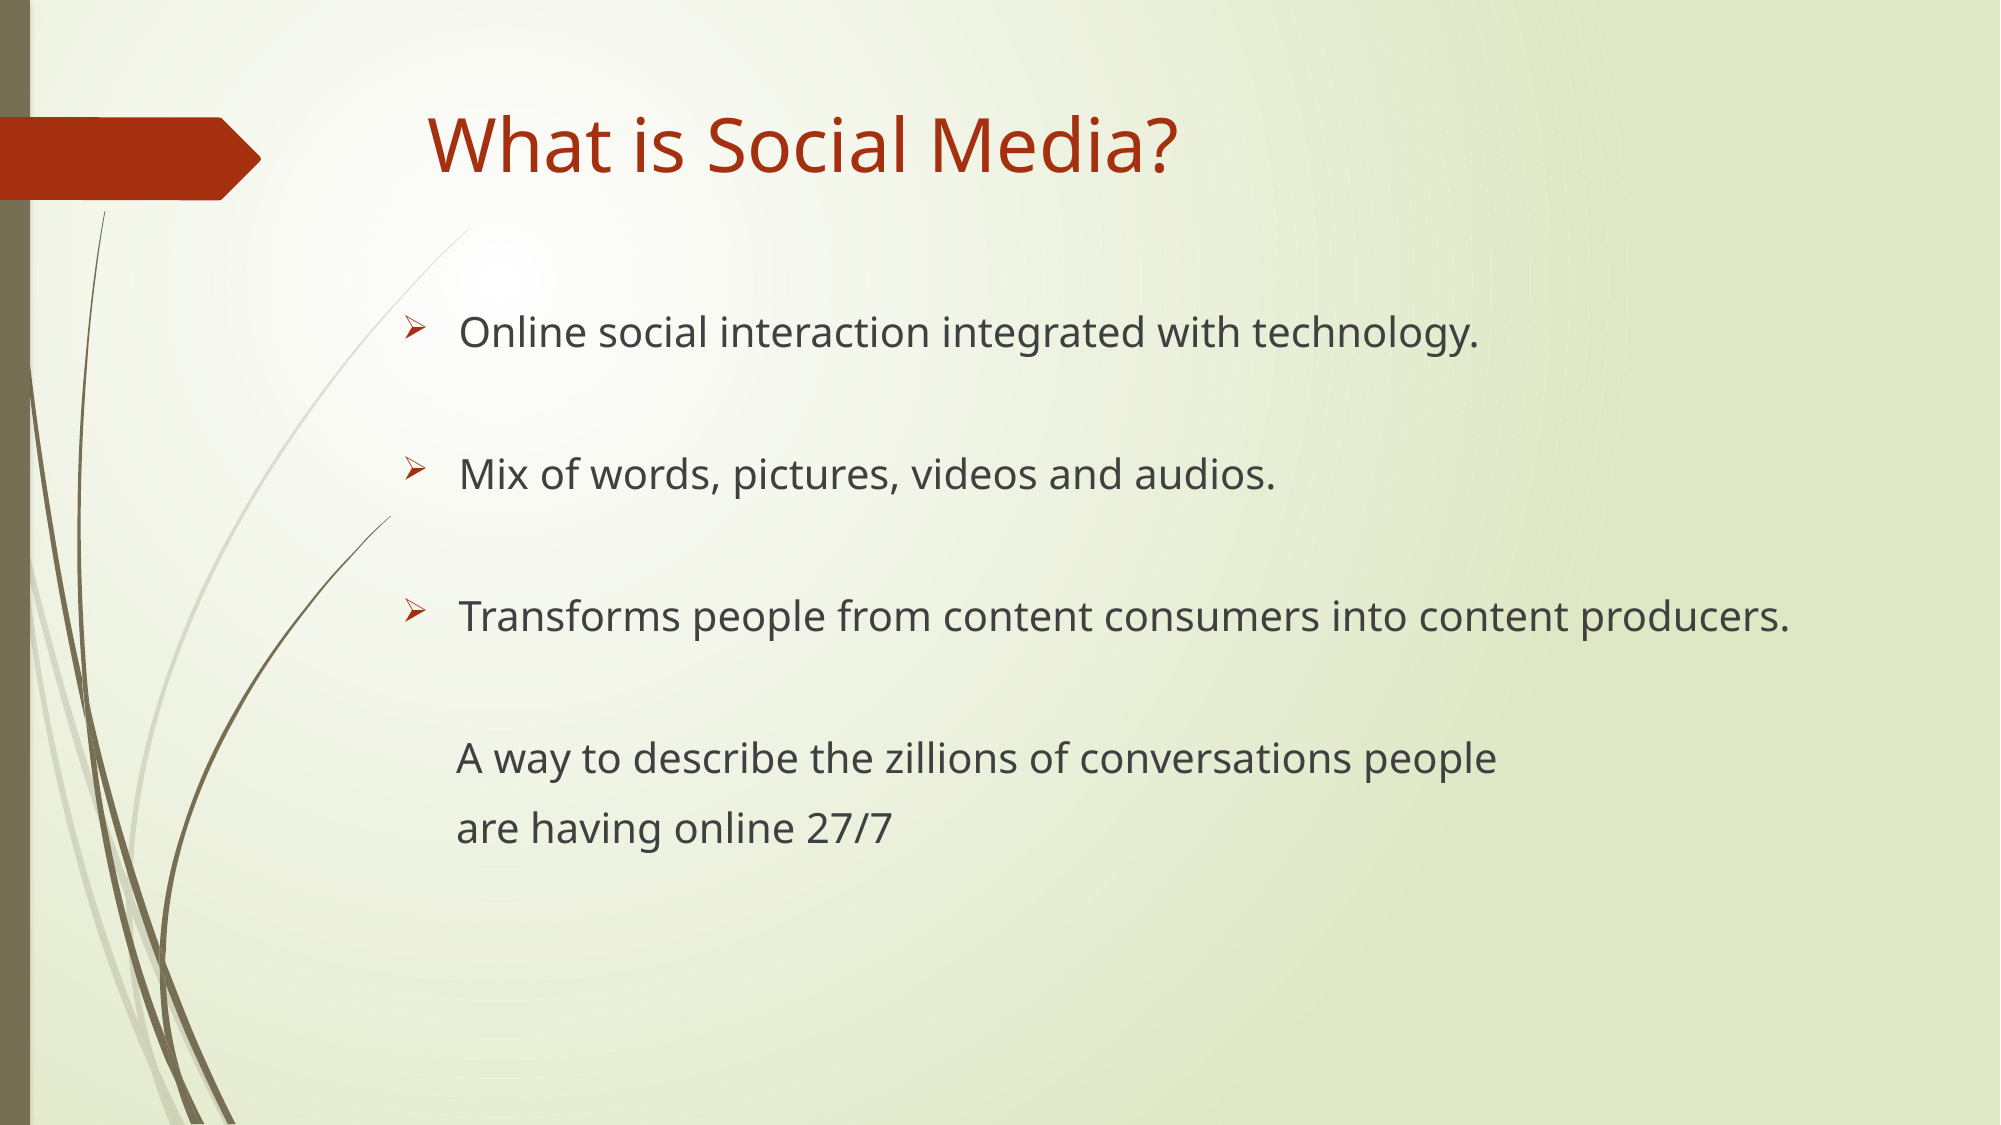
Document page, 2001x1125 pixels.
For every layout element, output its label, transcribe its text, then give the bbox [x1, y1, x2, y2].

text_box What is Social Media? [412, 90, 2000, 271]
text_box Online social interaction integrated with technology. Mix of words, pictures, videos and audios. Transforms people from content consumers into content producers. A way to describe the zillions of conversations people are having online 27/7 [387, 298, 2000, 1073]
